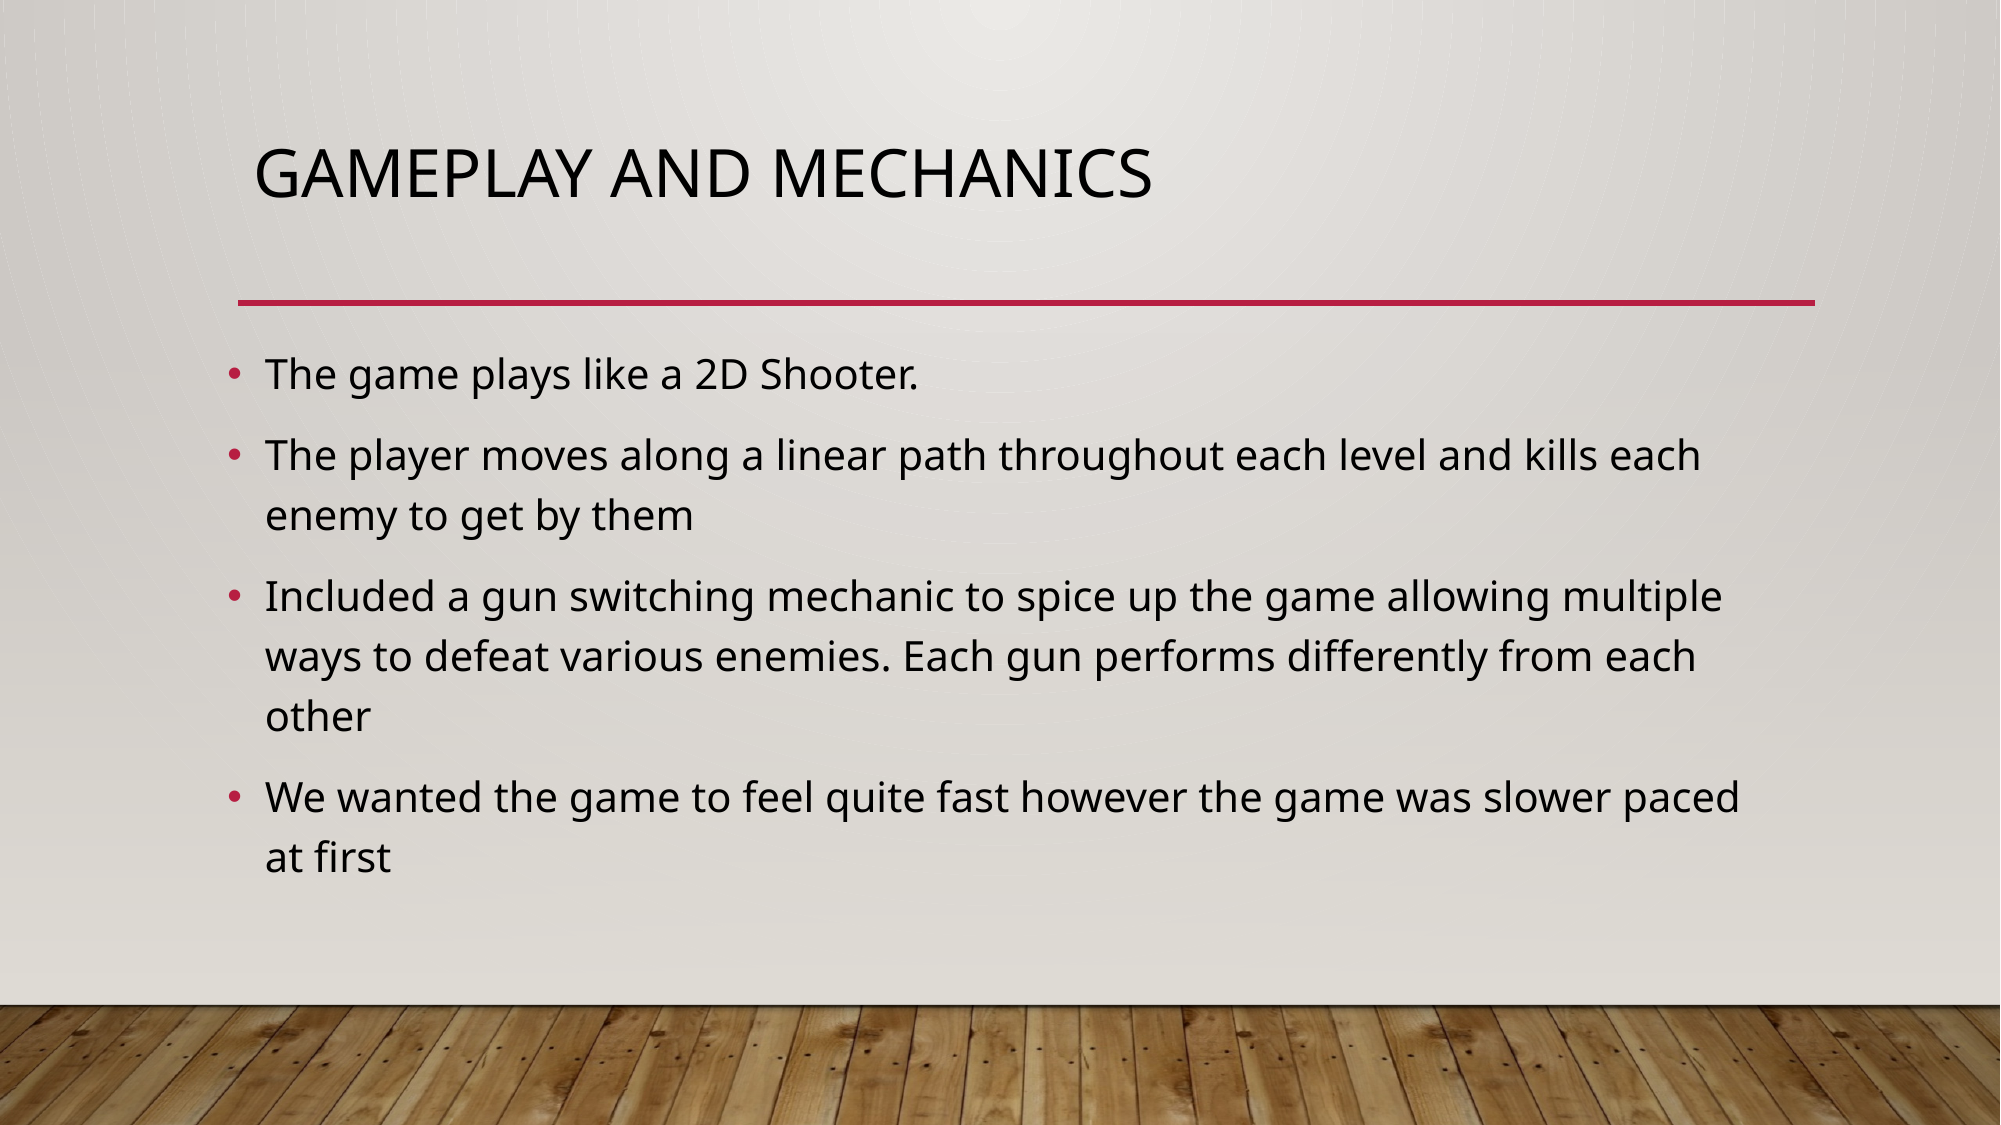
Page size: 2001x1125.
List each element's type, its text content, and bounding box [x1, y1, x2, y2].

title Gameplay and Mechanics [238, 131, 1814, 305]
picture [0, 1005, 2000, 1125]
list The game plays like a 2D Shooter. The player moves along a linear path throughout each level and kills each enemy to get by them Included a gun switching mechanic to spice up the game allowing multiple ways to defeat various enemies. Each gun performs differently from each other We wanted the game to feel quite fast however the game was slower paced at first [212, 330, 1788, 897]
